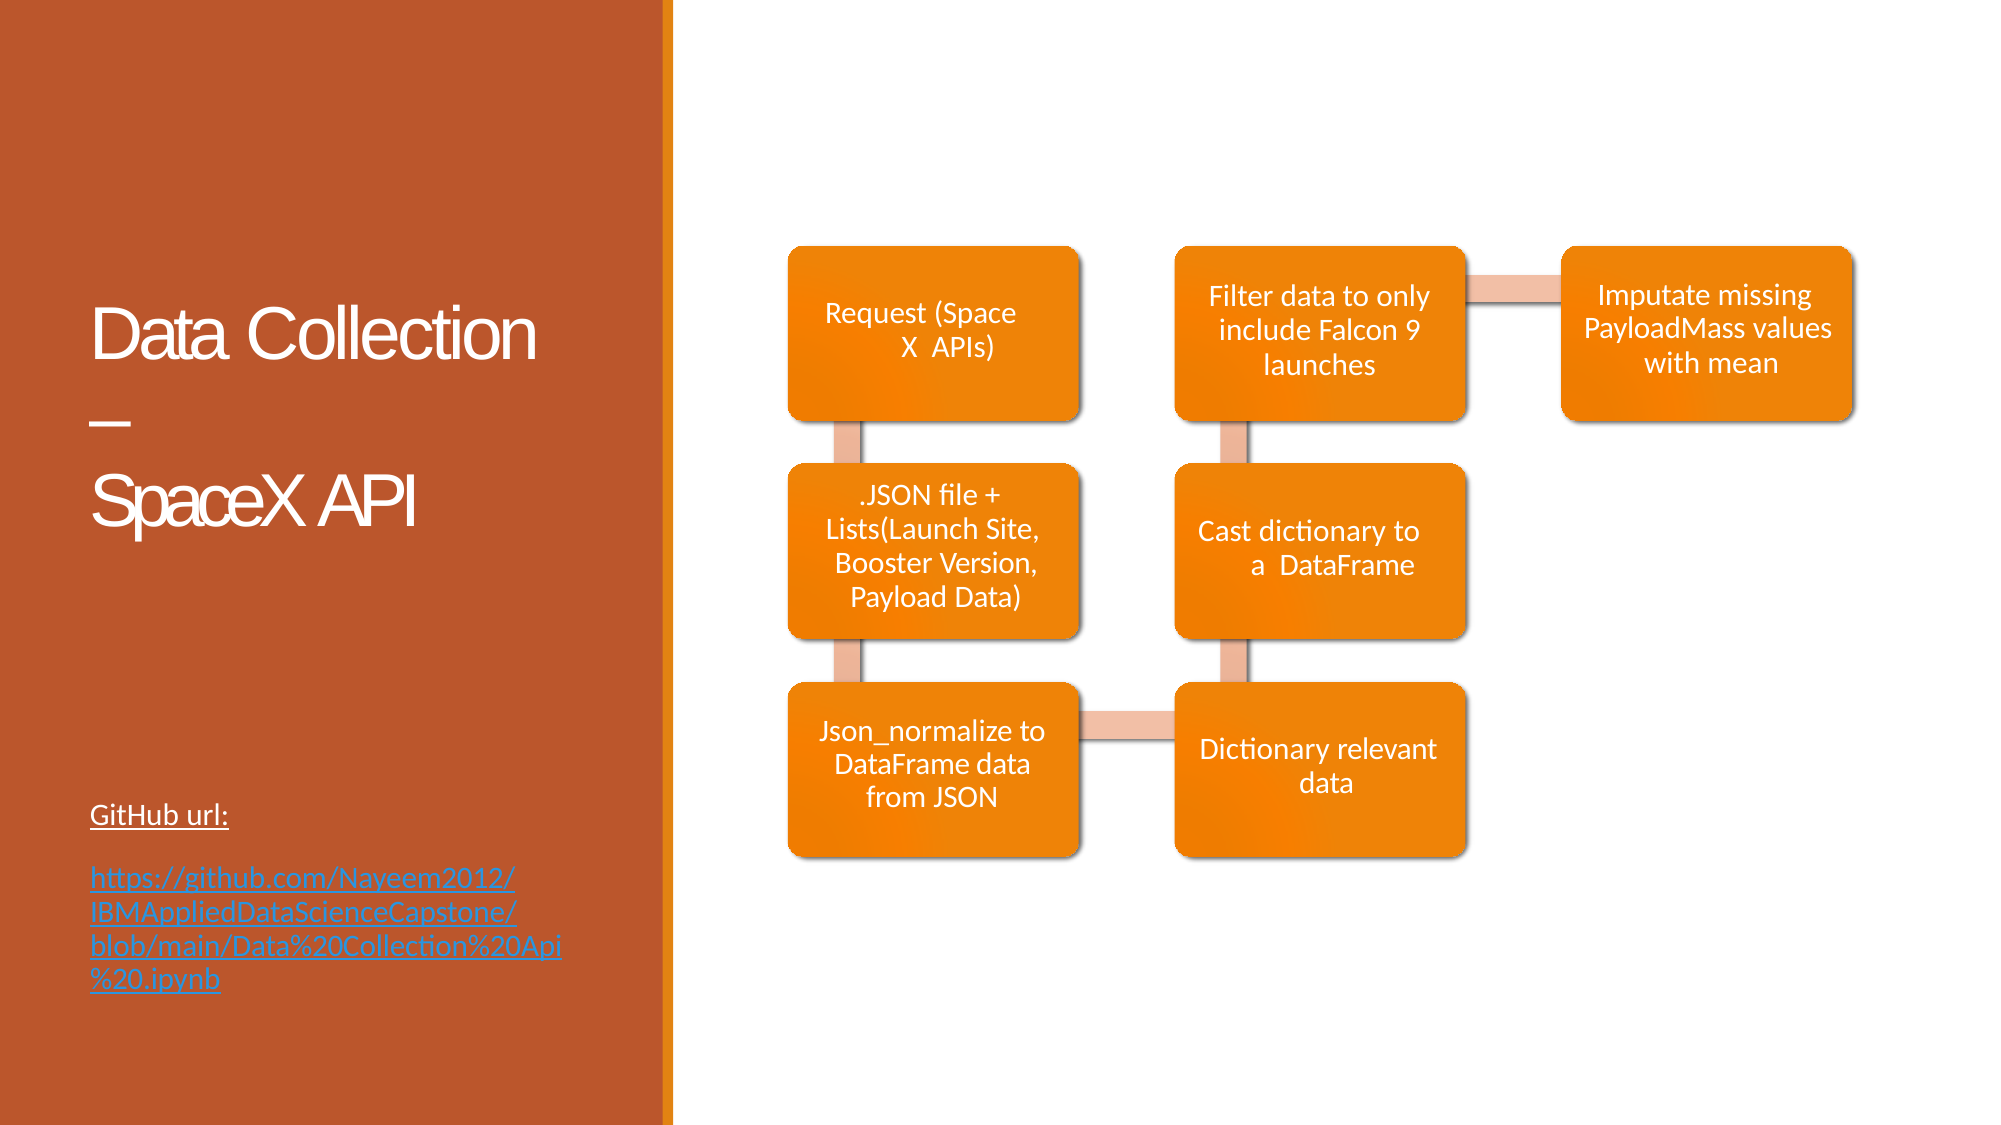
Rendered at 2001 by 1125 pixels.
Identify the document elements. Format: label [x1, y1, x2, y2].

text_box [1170, 655, 1477, 867]
text_box [1170, 439, 1479, 649]
text_box [784, 460, 1089, 678]
text_box [1557, 242, 1869, 431]
text_box [784, 242, 1089, 460]
text_box [1170, 242, 1555, 431]
text_box [784, 678, 1165, 867]
text_box [0, 0, 674, 1125]
